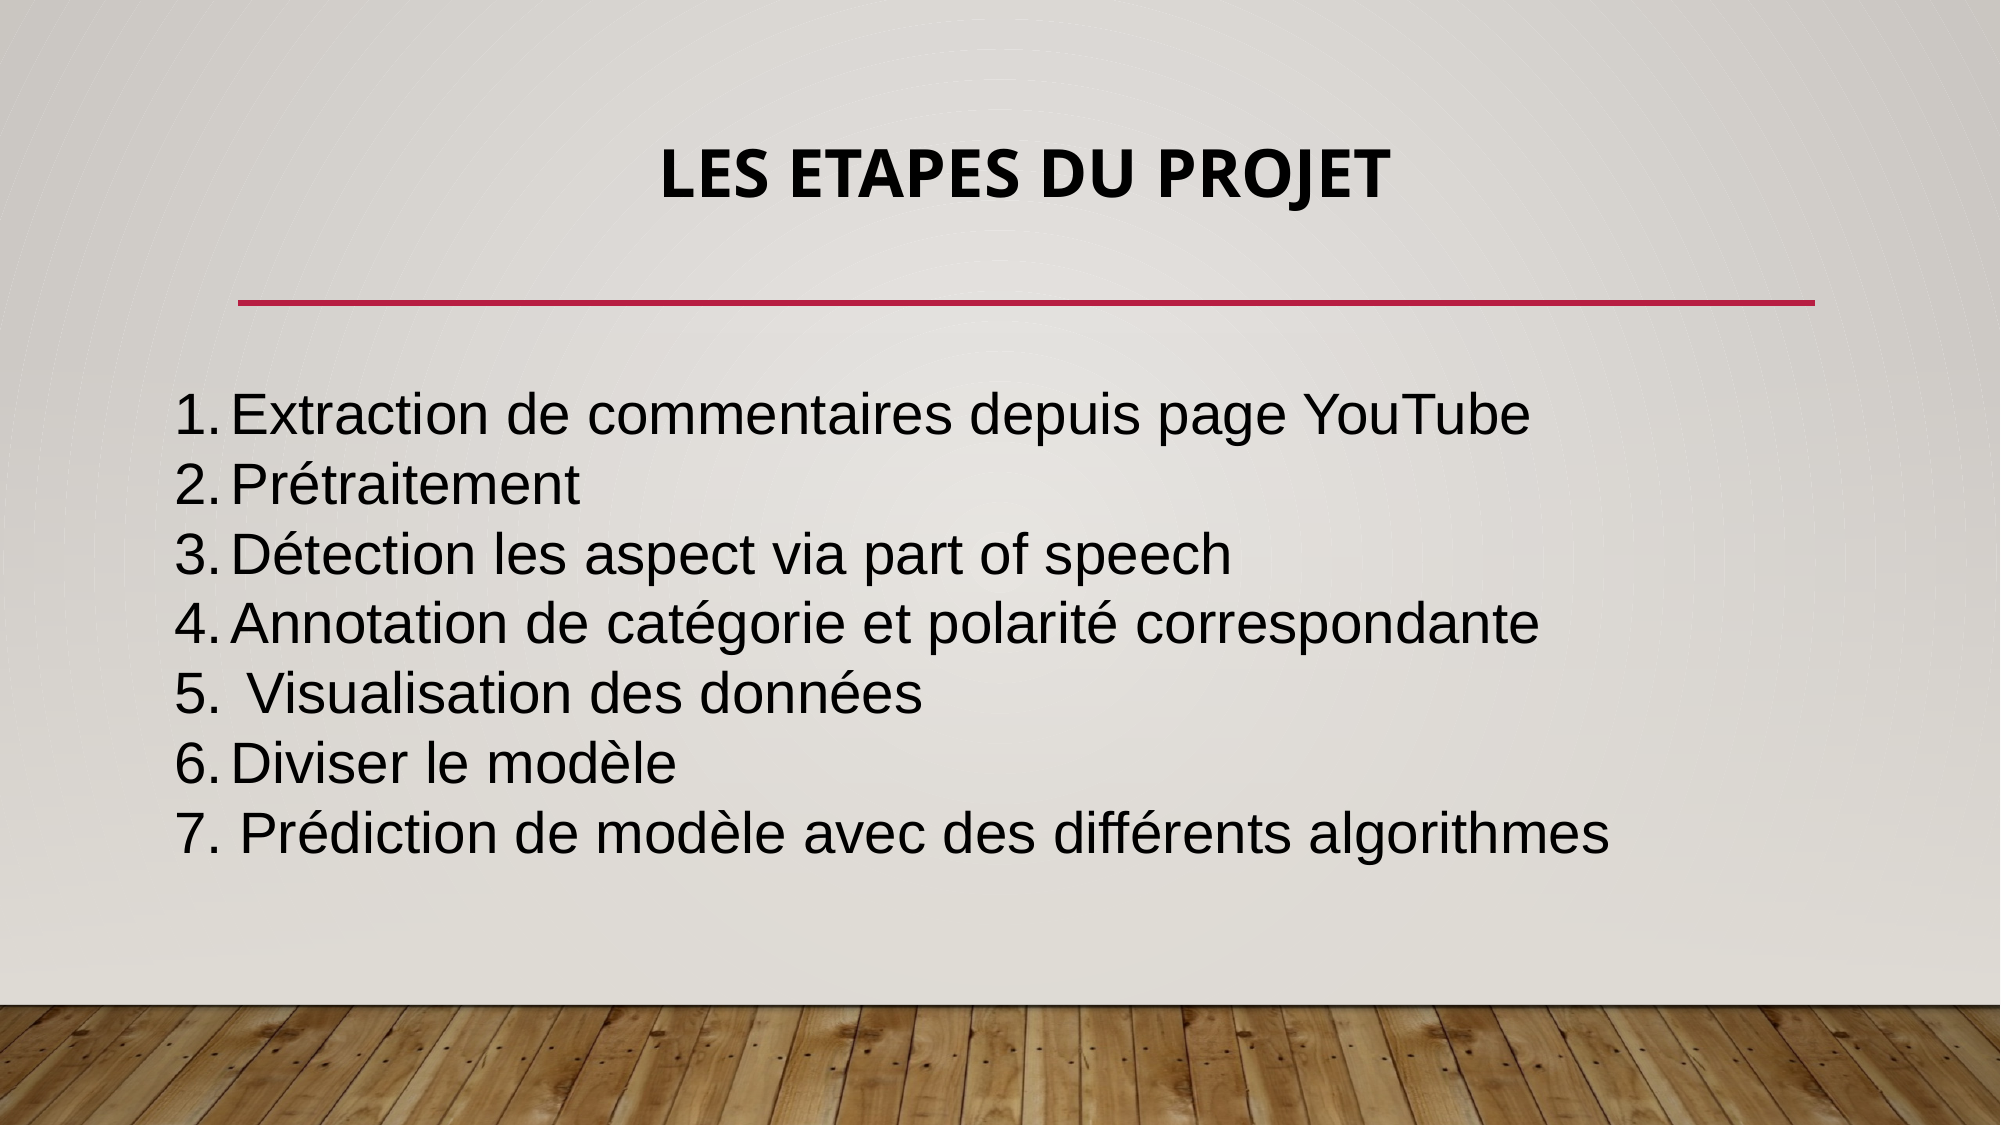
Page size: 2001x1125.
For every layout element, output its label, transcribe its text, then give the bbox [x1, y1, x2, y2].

picture [0, 1005, 2000, 1125]
text_box Extraction de commentaires depuis page YouTube Prétraitement Détection les aspect via part of speech Annotation de catégorie et polarité correspondante Visualisation des données Diviser le modèle 7. Prédiction de modèle avec des différents algorithmes [159, 368, 1969, 943]
title Les etapes du projet [238, 131, 1814, 305]
